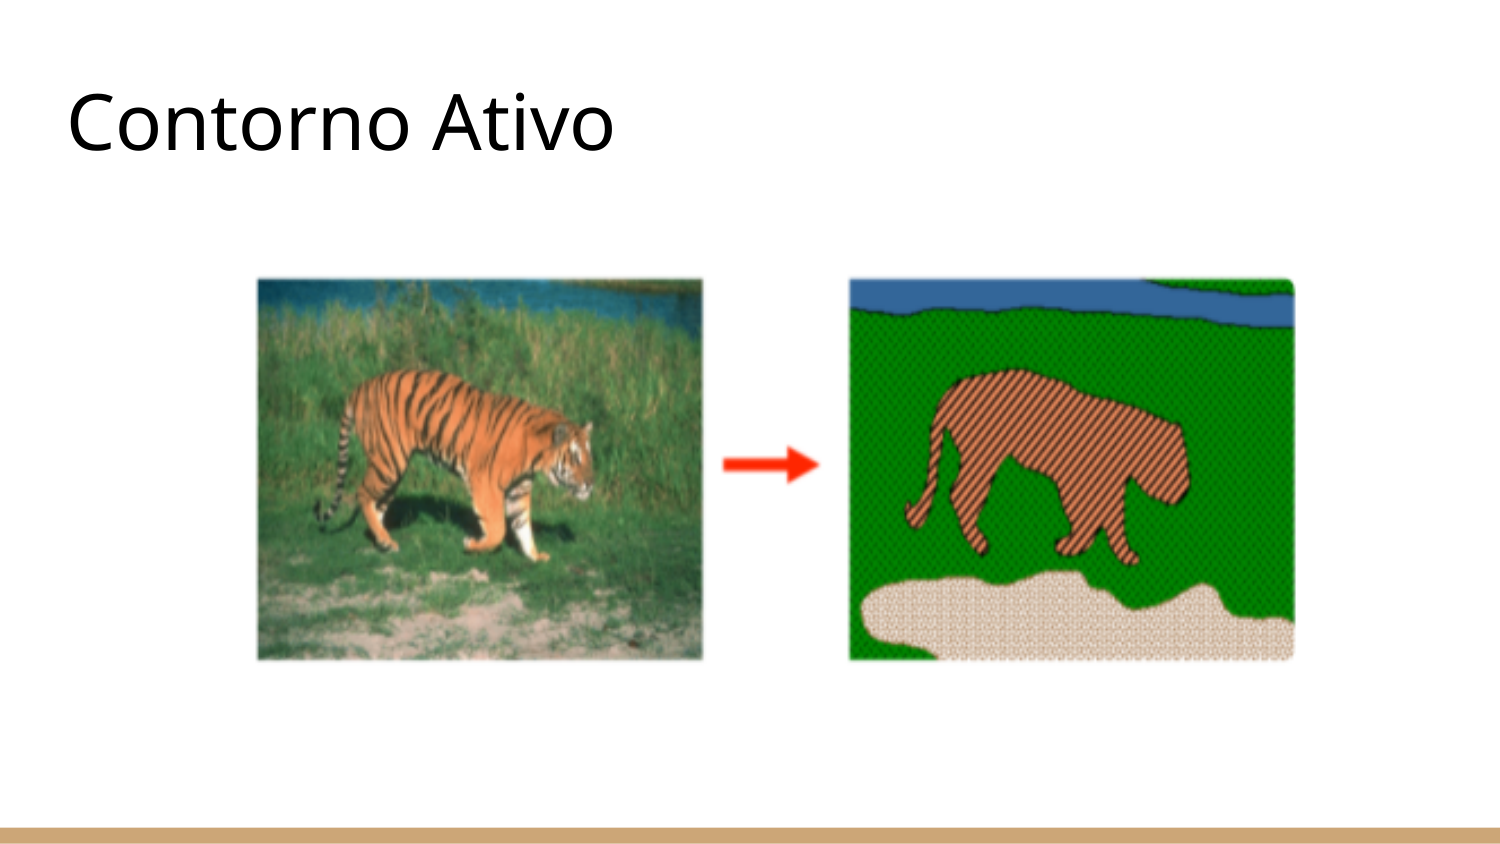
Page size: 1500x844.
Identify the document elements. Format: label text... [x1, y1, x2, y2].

title Contorno Ativo [51, 51, 1449, 189]
picture [225, 255, 1315, 697]
